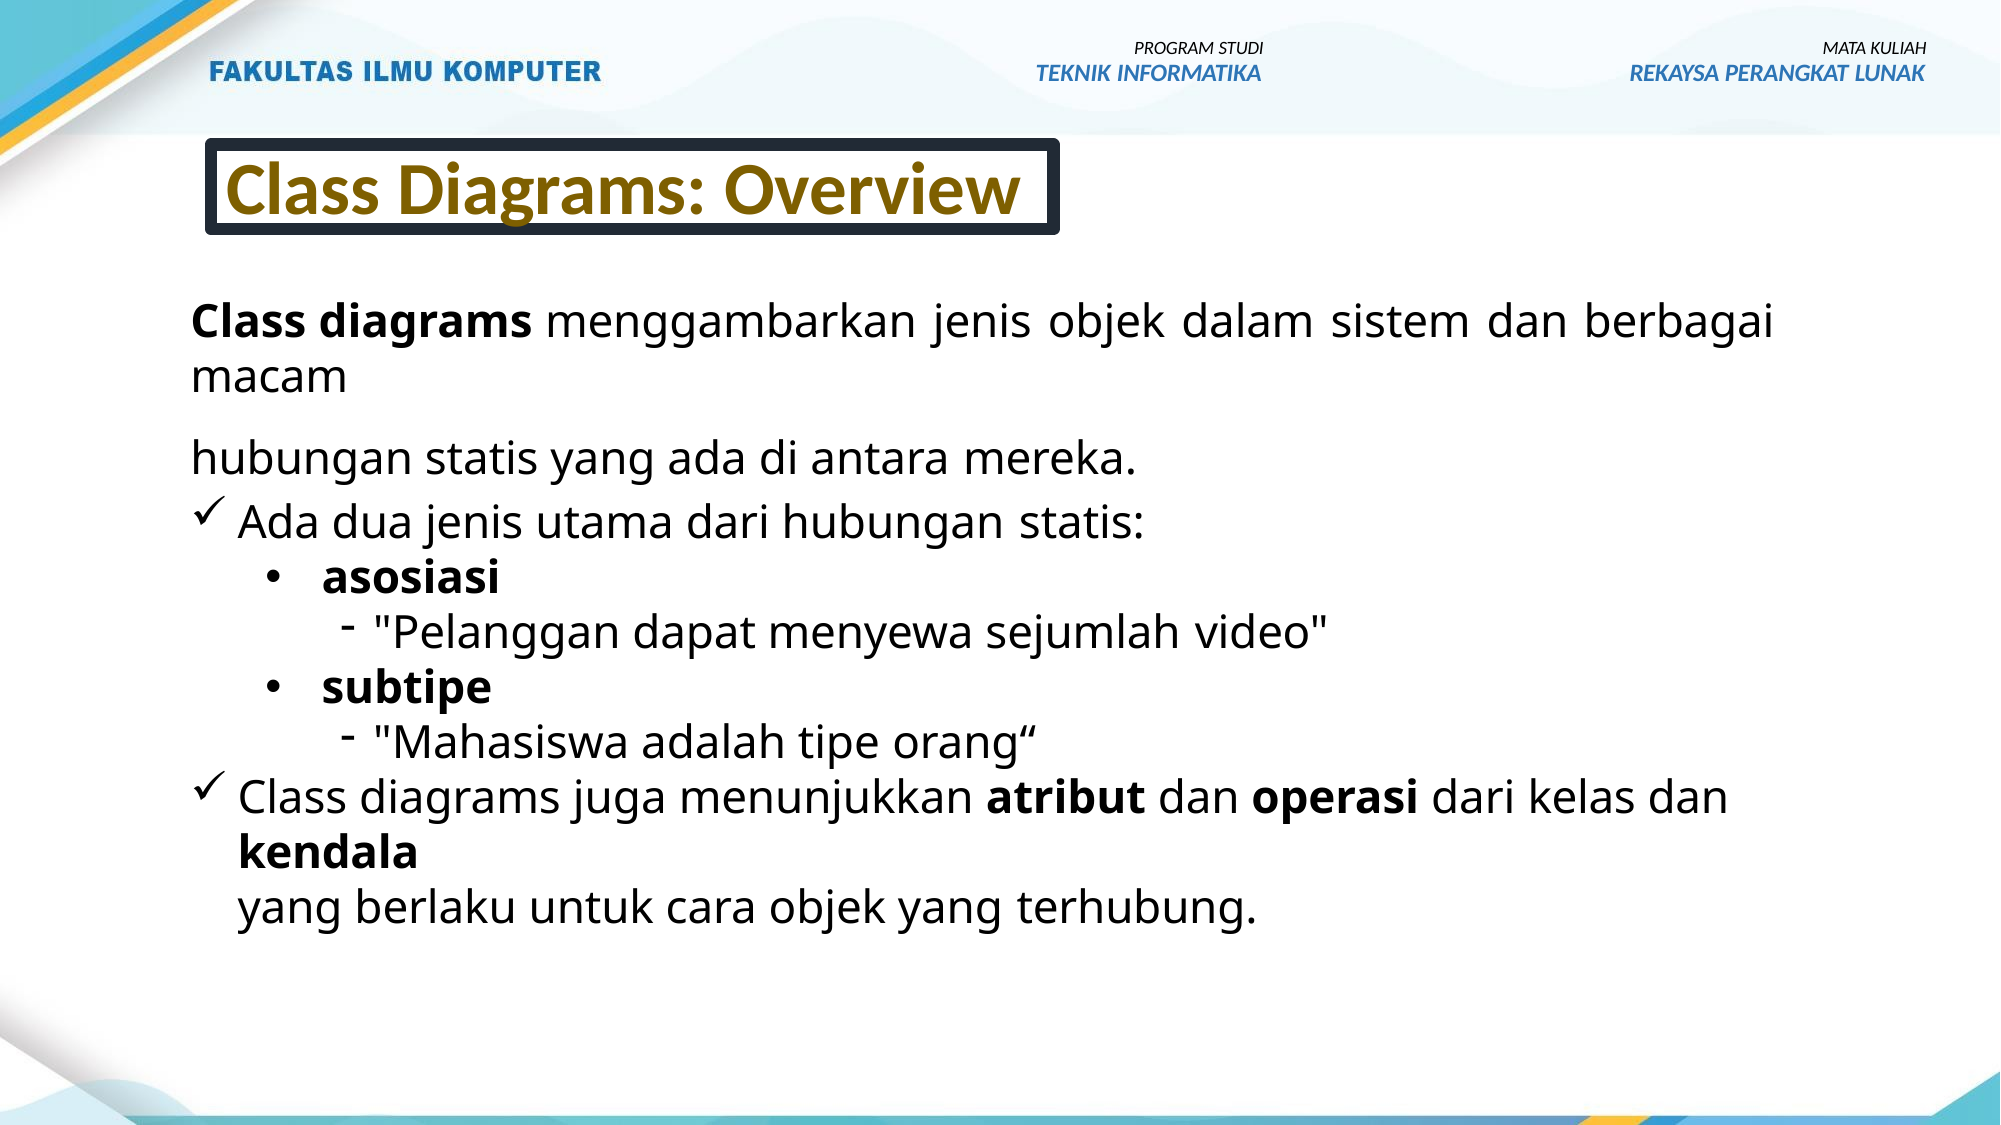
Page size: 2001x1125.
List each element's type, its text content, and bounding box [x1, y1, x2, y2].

text_box Class diagrams menggambarkan jenis objek dalam sistem dan berbagai macam hubungan statis yang ada di antara mereka. Ada dua jenis utama dari hubungan statis: asosiasi "Pelanggan dapat menyewa sejumlah video" subtipe "Mahasiswa adalah tipe orang“ Class diagrams juga menunjukkan atribut dan operasi dari kelas dan kendala yang berlaku untuk cara objek yang terhubung. [188, 262, 1879, 934]
text_box PROGRAM STUDI TEKNIK INFORMATIKA [1033, 35, 1268, 87]
text_box MATA KULIAH REKAYSA PERANGKAT LUNAK [1627, 35, 1933, 87]
picture [0, 0, 2000, 1125]
text_box Class Diagrams: Overview [211, 144, 1054, 230]
